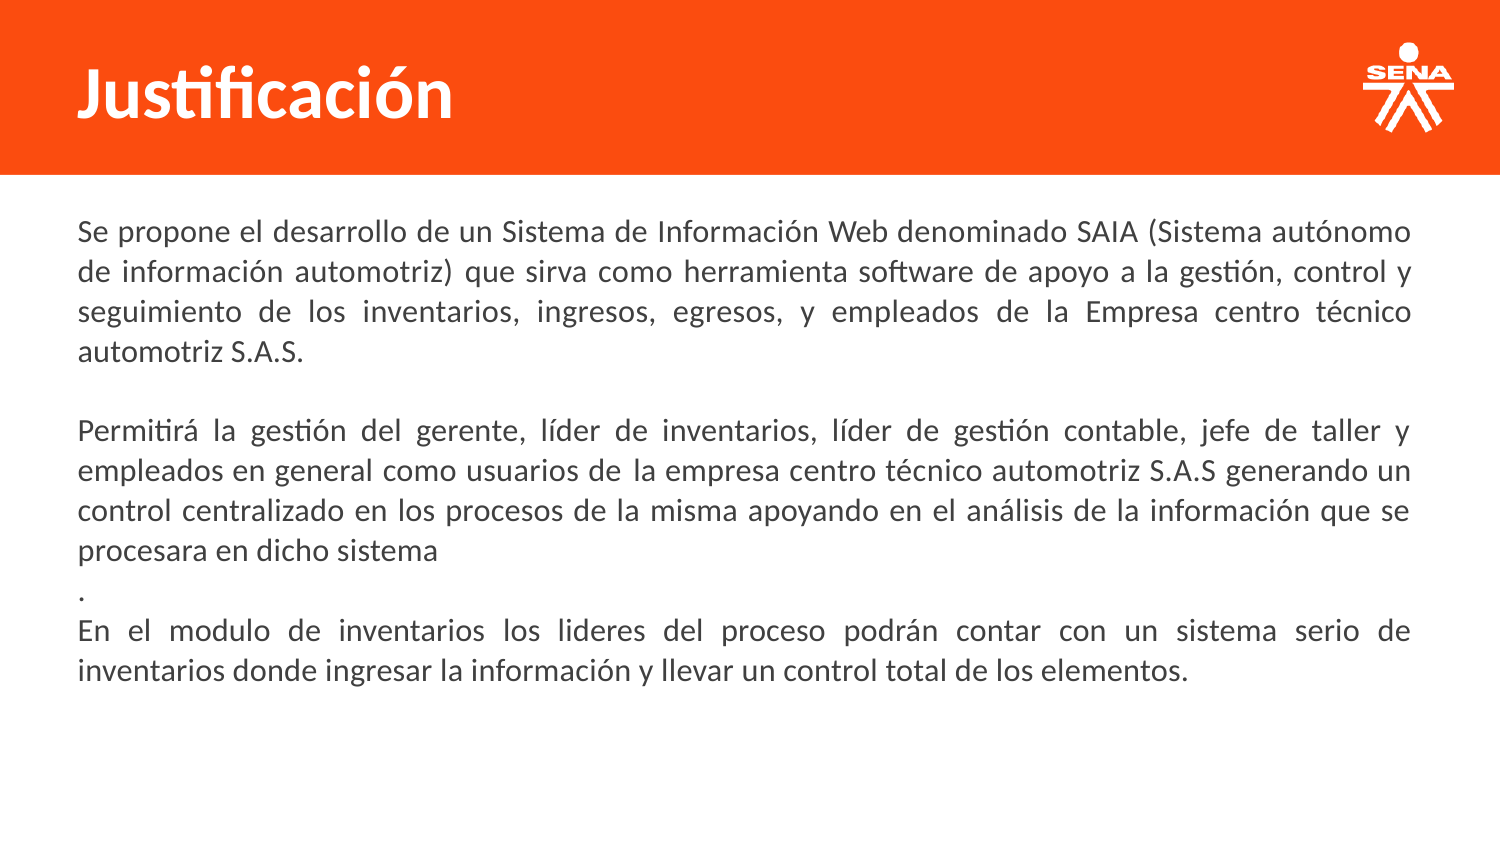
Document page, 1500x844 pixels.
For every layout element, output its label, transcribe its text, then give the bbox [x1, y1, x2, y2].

list Se propone el desarrollo de un Sistema de Información Web denominado SAIA (Sistema autónomo de información automotriz) que sirva como herramienta software de apoyo a la gestión, control y seguimiento de los inventarios, ingresos, egresos, y empleados de la Empresa centro técnico automotriz S.A.S. Permitirá la gestión del gerente, líder de inventarios, líder de gestión contable, jefe de taller y empleados en general como usuarios de la empresa centro técnico automotriz S.A.S generando un control centralizado en los procesos de la misma apoyando en el análisis de la información que se procesara en dicho sistema . En el modulo de inventarios los lideres del proceso podrán contar con un sistema serio de inventarios donde ingresar la información y llevar un control total de los elementos. [75, 206, 1414, 688]
title Justificación [75, 41, 461, 185]
text_box [0, 0, 1500, 175]
